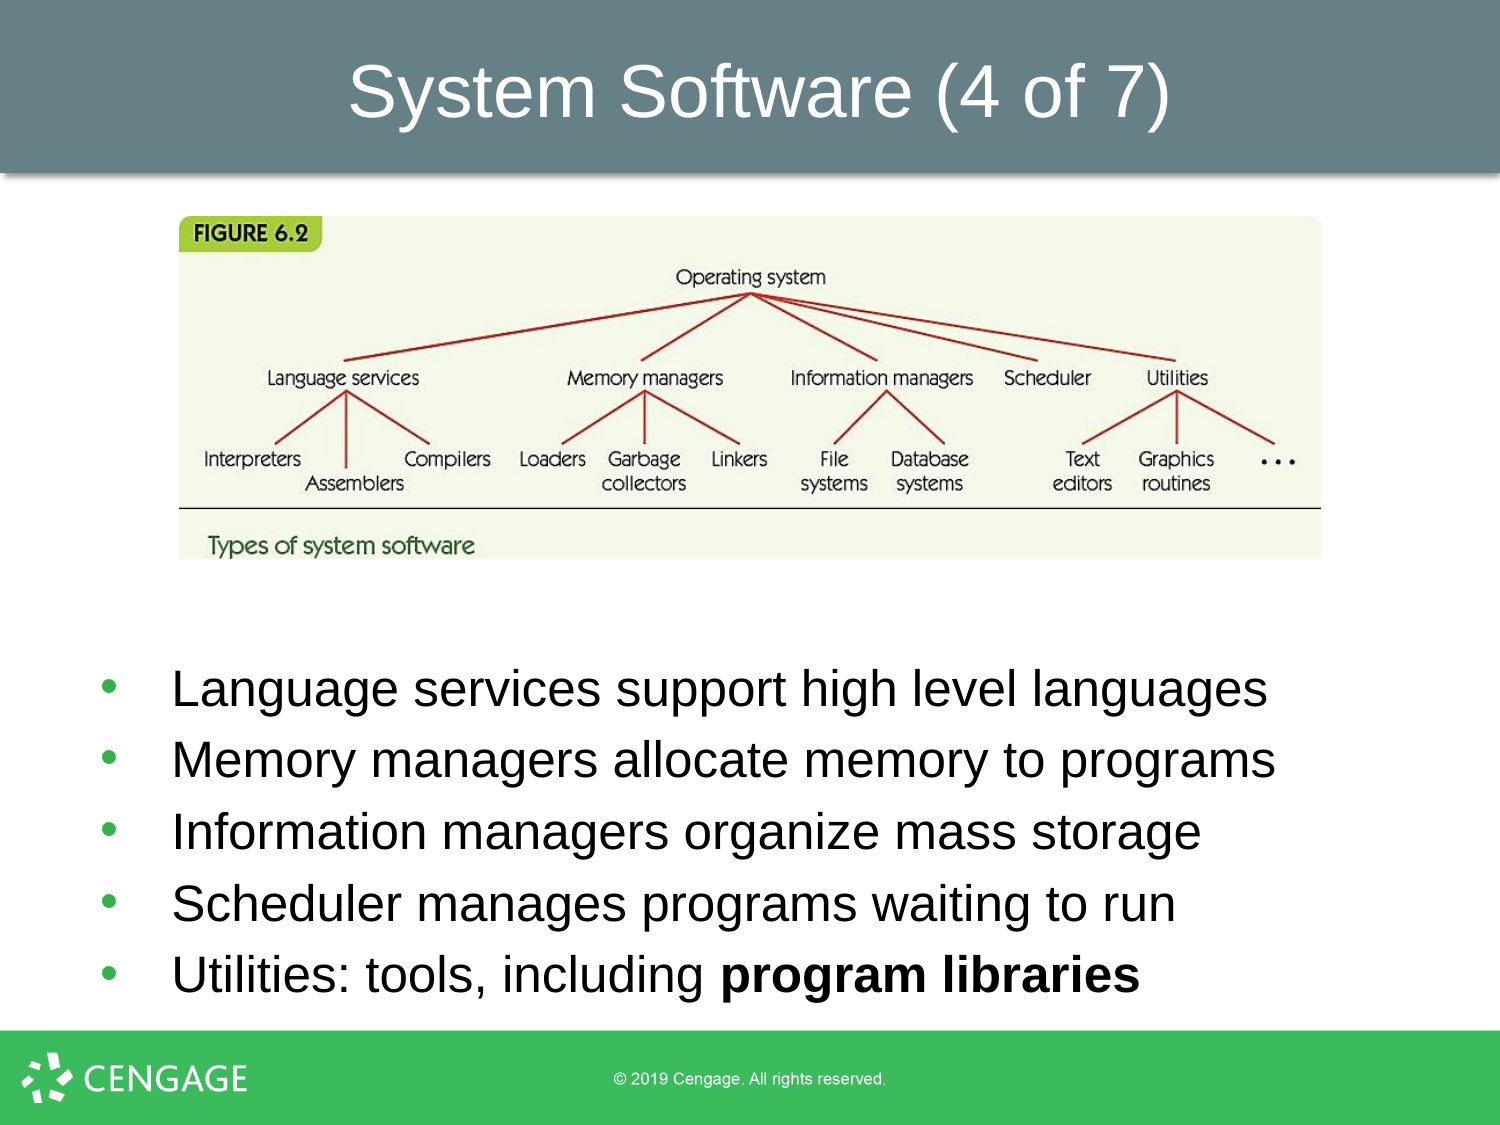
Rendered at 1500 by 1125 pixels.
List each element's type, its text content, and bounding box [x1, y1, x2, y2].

picture [0, 174, 1500, 1125]
list Language services support high level languages Memory managers allocate memory to programs Information managers organize mass storage Scheduler manages programs waiting to run Utilities: tools, including program libraries [85, 647, 1436, 1016]
title System Software (4 of 7) [0, 0, 1500, 174]
